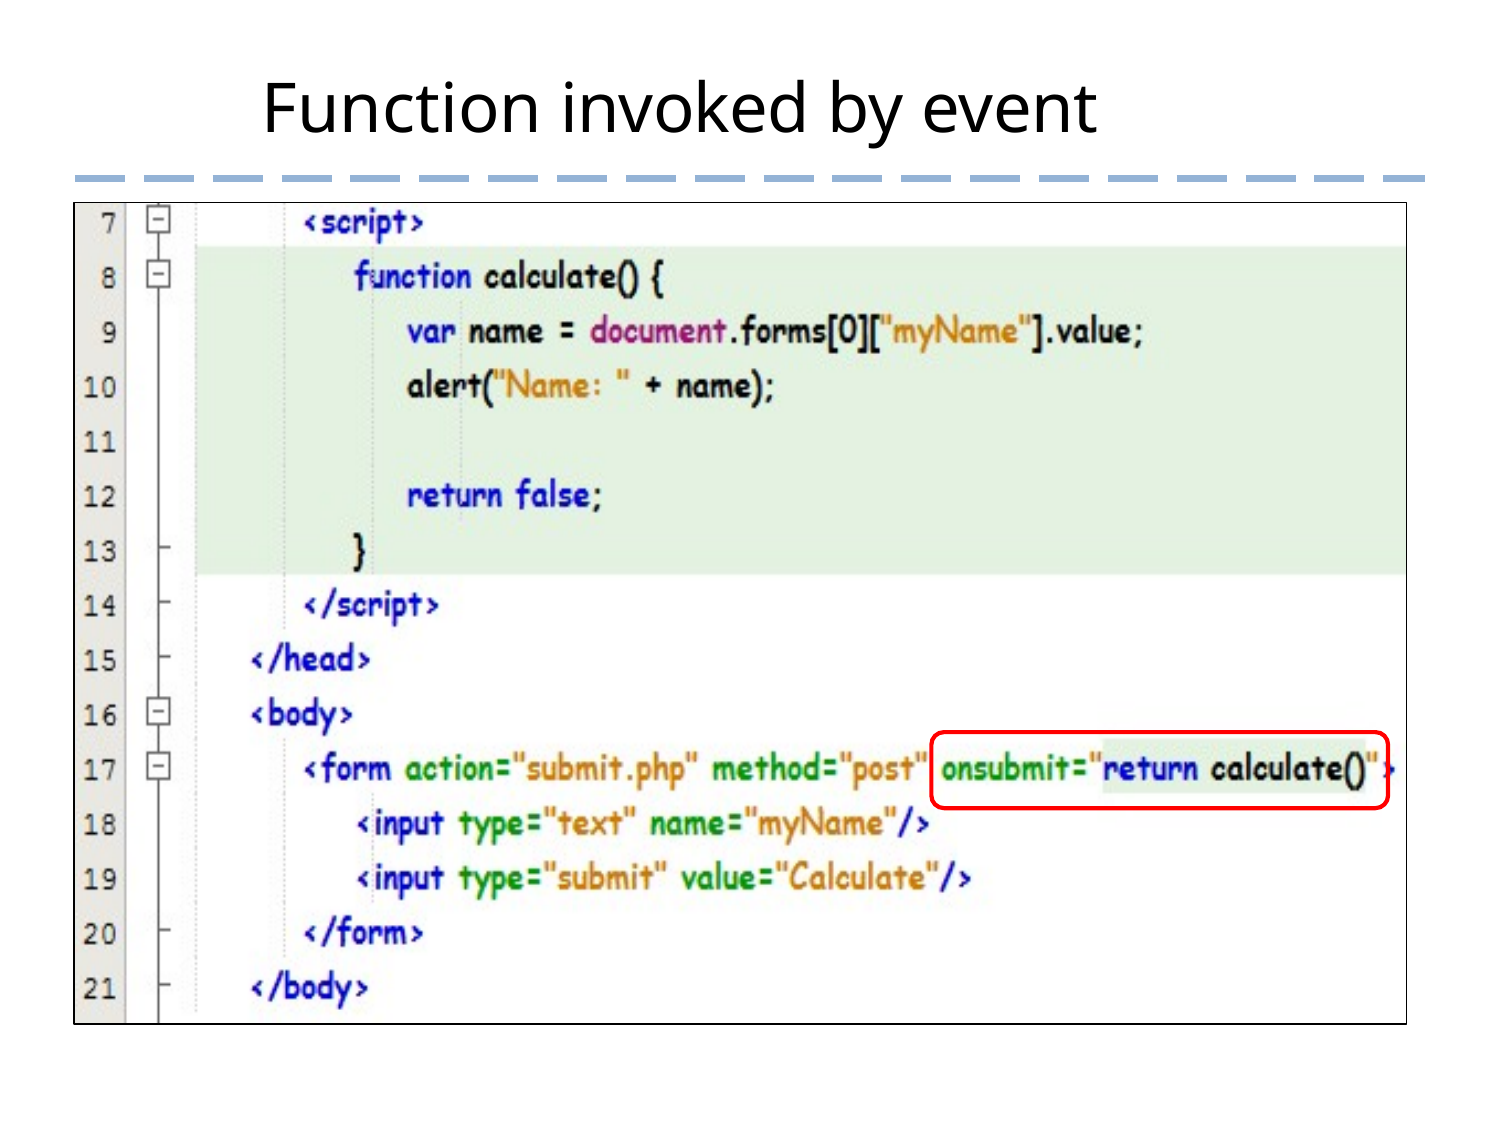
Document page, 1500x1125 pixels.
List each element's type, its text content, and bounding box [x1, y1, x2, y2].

title Function invoked by event [259, 8, 1242, 199]
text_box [73, 201, 1408, 1025]
